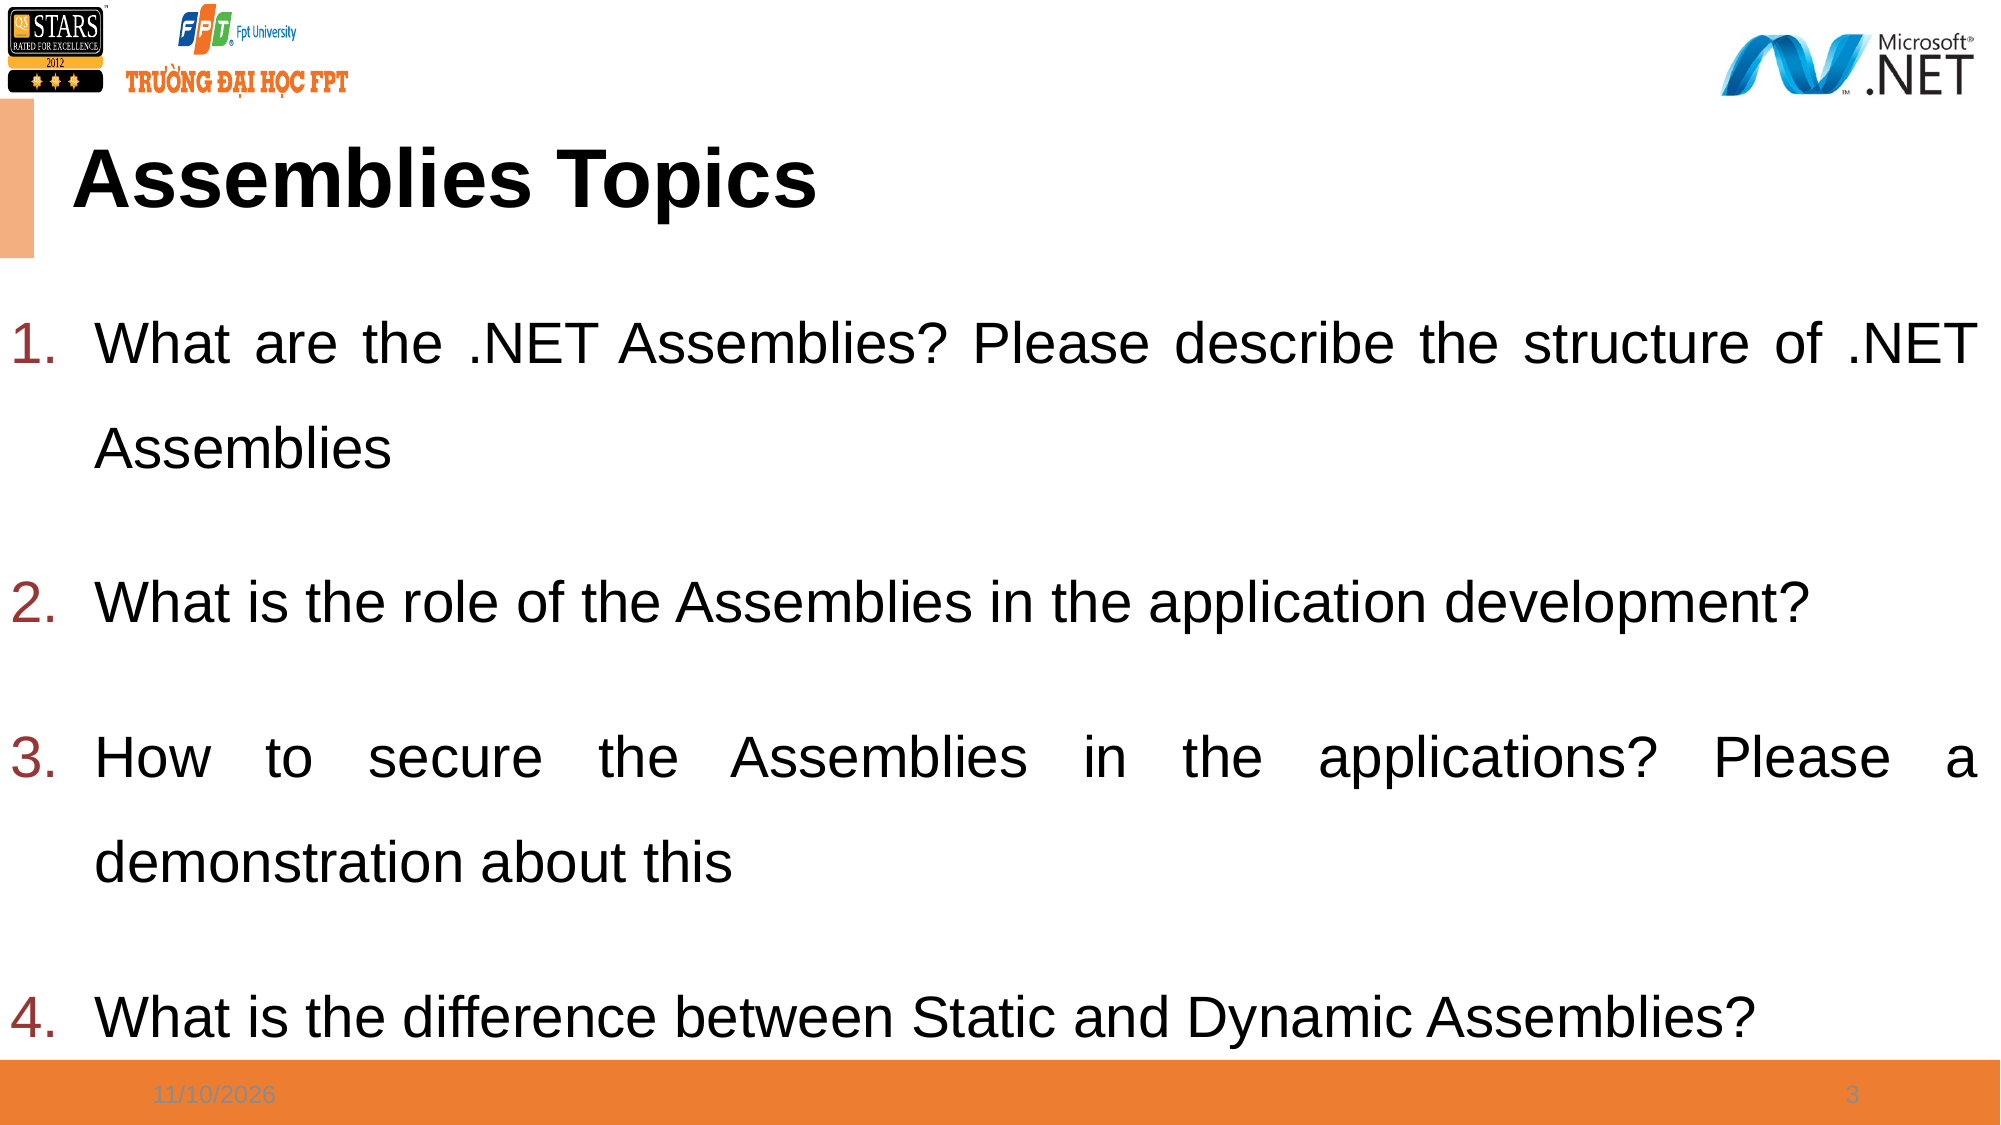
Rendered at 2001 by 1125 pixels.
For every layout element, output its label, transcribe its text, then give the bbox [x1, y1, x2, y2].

picture [1685, 0, 2001, 129]
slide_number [137, 1063, 588, 1123]
slide_number 3 [1424, 1063, 1875, 1123]
title Assemblies Topics [56, 122, 2000, 240]
list What are the .NET Assemblies? Please describe the structure of .NET Assemblies What is the role of the Assemblies in the application development? How to secure the Assemblies in the applications? Please a demonstration about this What is the difference between Static and Dynamic Assemblies? [0, 262, 1996, 1049]
